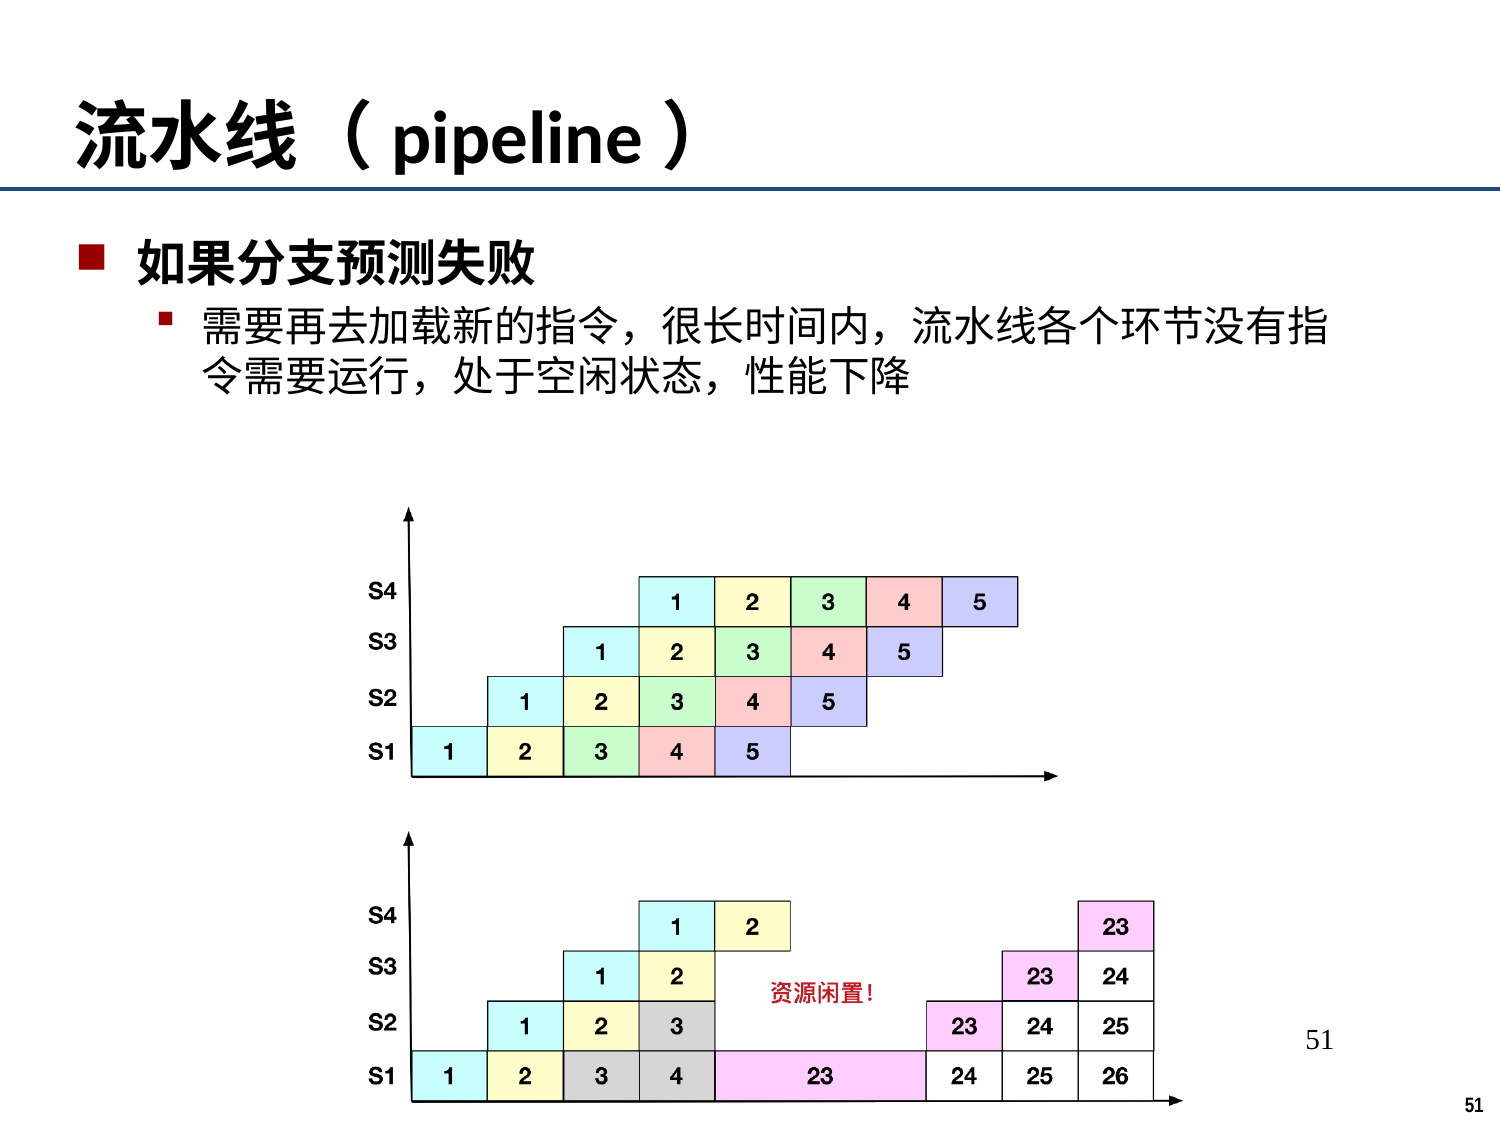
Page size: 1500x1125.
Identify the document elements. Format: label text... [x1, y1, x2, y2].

picture [362, 487, 1202, 1125]
title 流水线（pipeline） [58, 71, 1305, 197]
list 如果分支预测失败 需要再去加载新的指令，很长时间内，流水线各个环节没有指令需要运行，处于空闲状态，性能下降 [64, 223, 1361, 1040]
slide_number 51 [1206, 1012, 1350, 1088]
